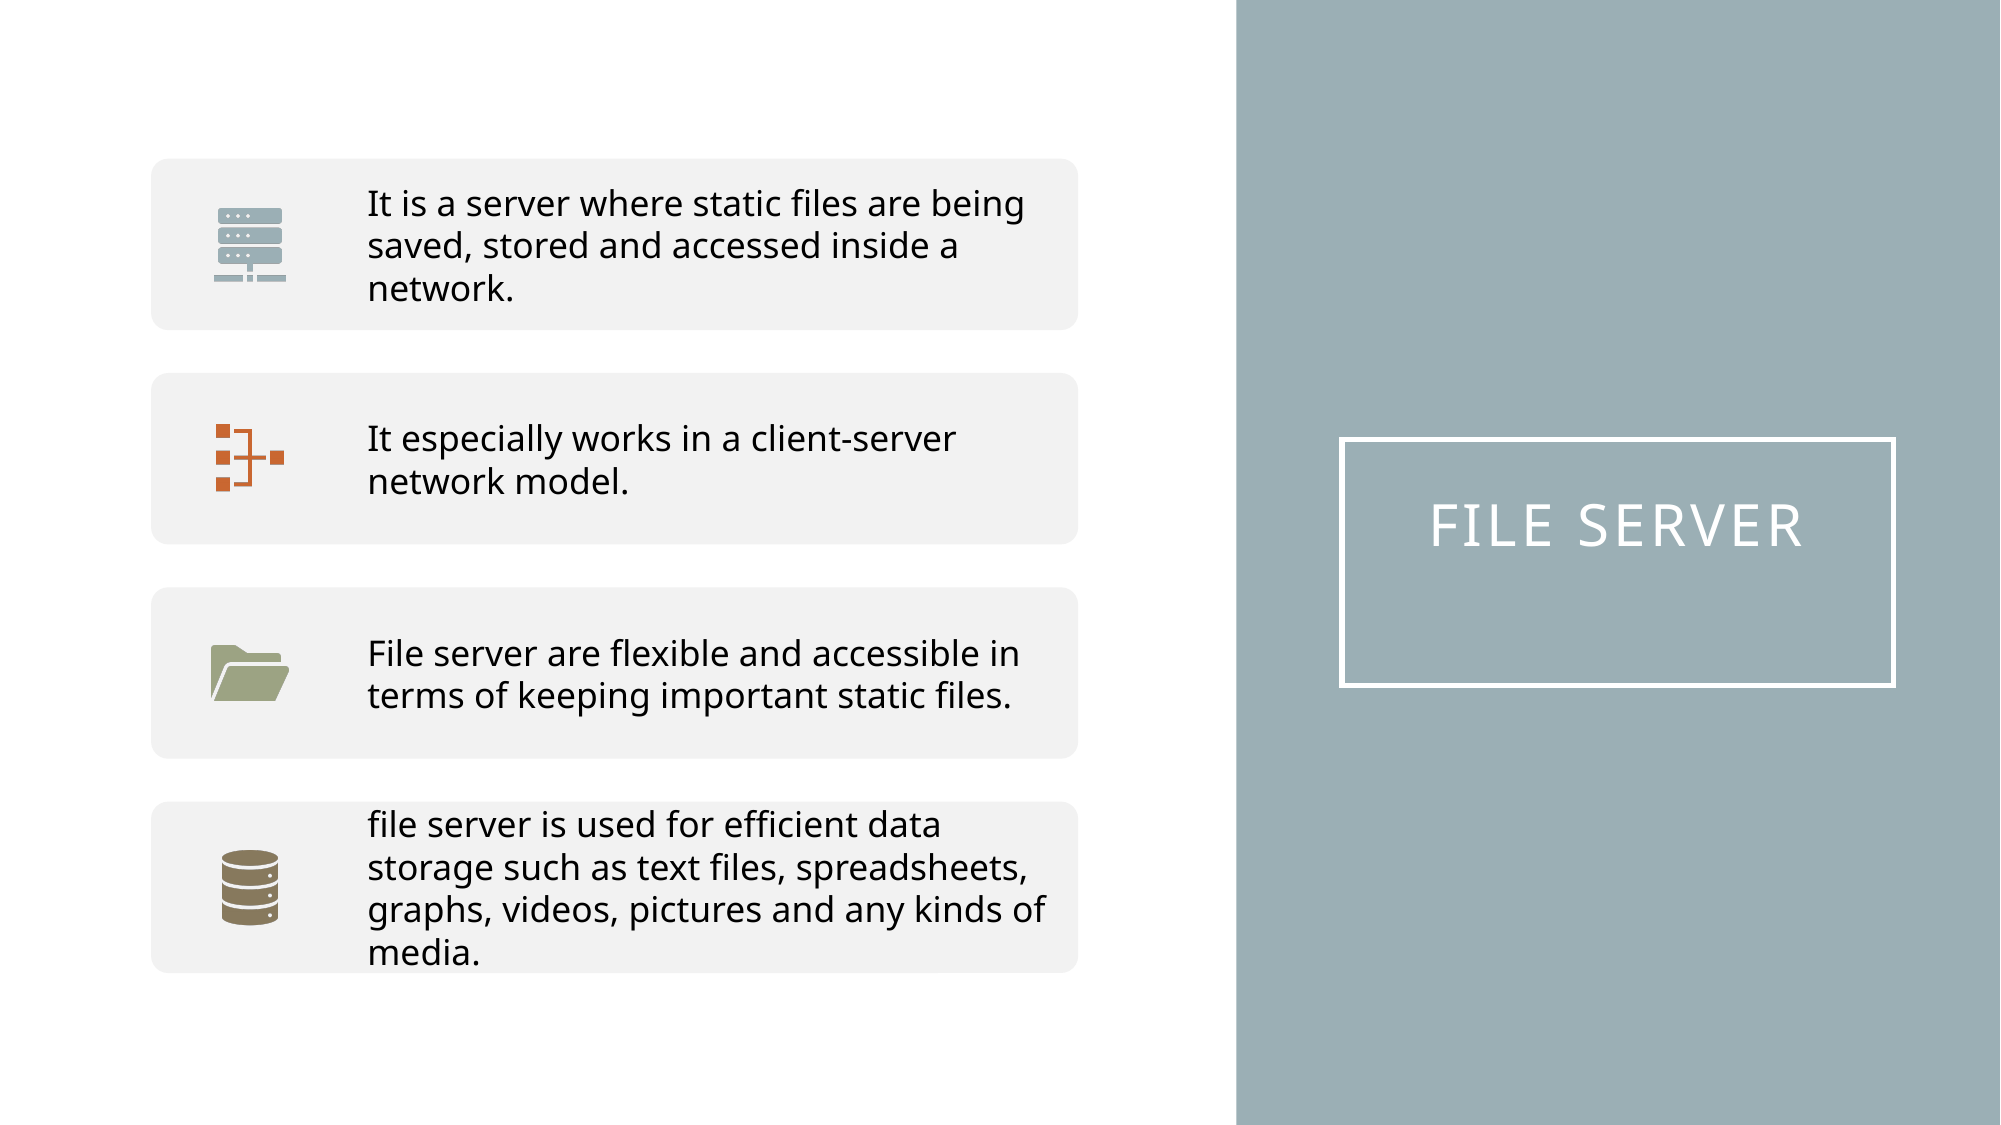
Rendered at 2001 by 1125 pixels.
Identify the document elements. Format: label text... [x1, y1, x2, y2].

text_box [0, 0, 1235, 1125]
title File Server [1339, 437, 1896, 688]
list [151, 158, 1079, 974]
text_box [1235, 0, 2000, 1125]
